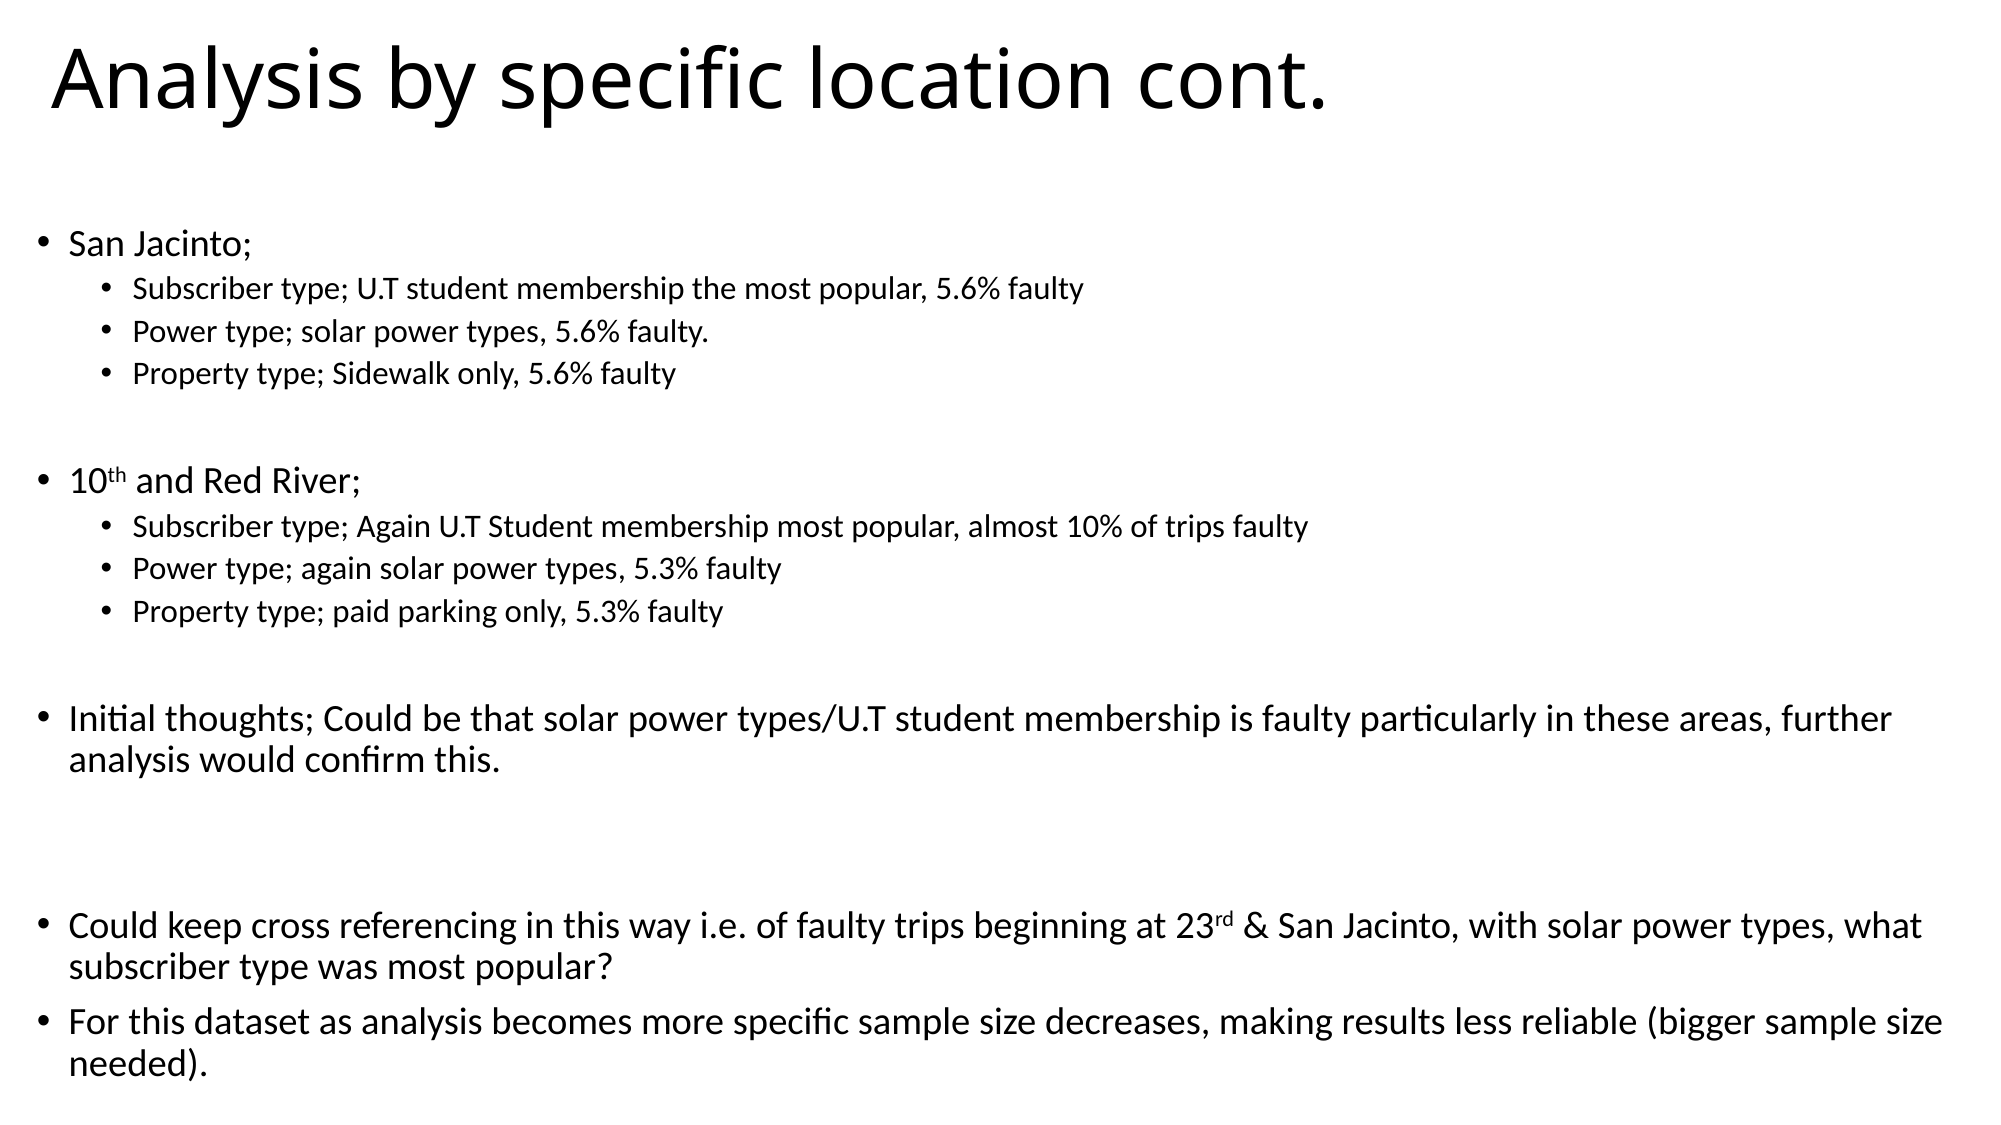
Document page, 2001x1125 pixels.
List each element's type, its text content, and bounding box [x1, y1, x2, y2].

title Analysis by specific location cont. [35, 30, 1747, 135]
list San Jacinto; Subscriber type; U.T student membership the most popular, 5.6% faulty Power type; solar power types, 5.6% faulty. Property type; Sidewalk only, 5.6% faulty 10th and Red River; Subscriber type; Again U.T Student membership most popular, almost 10% of trips faulty Power type; again solar power types, 5.3% faulty Property type; paid parking only, 5.3% faulty Initial thoughts; Could be that solar power types/U.T student membership is faulty particularly in these areas, further analysis would confirm this. Could keep cross referencing in this way i.e. of faulty trips beginning at 23rd & San Jacinto, with solar power types, what subscriber type was most popular? For this dataset as analysis becomes more specific sample size decreases, making results less reliable (bigger sample size needed). [21, 155, 1968, 1095]
